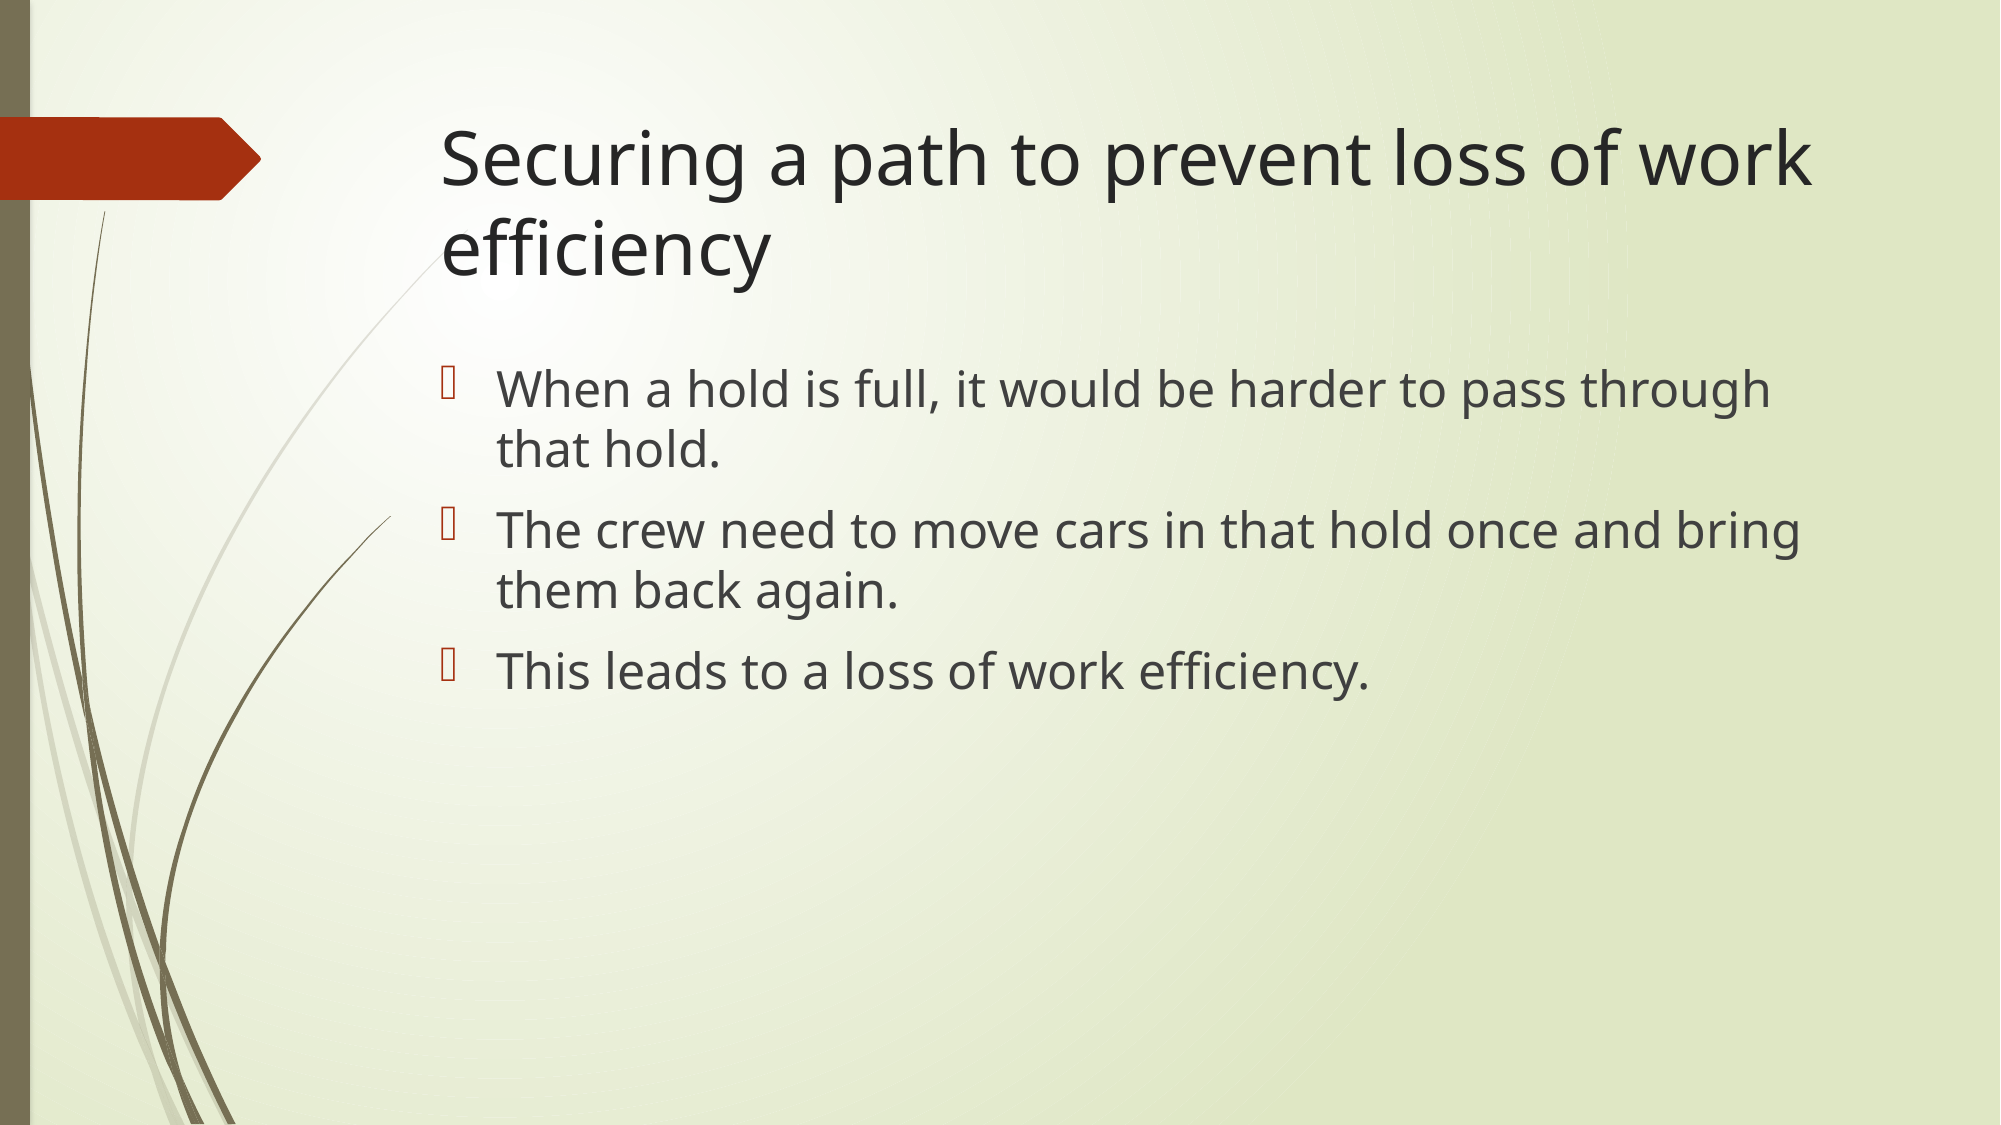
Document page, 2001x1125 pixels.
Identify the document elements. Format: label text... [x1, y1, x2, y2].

list When a hold is full, it would be harder to pass through that hold. The crew need to move cars in that hold once and bring them back again. This leads to a loss of work efficiency. [424, 350, 1888, 970]
title Securing a path to prevent loss of work efficiency [425, 102, 1888, 313]
